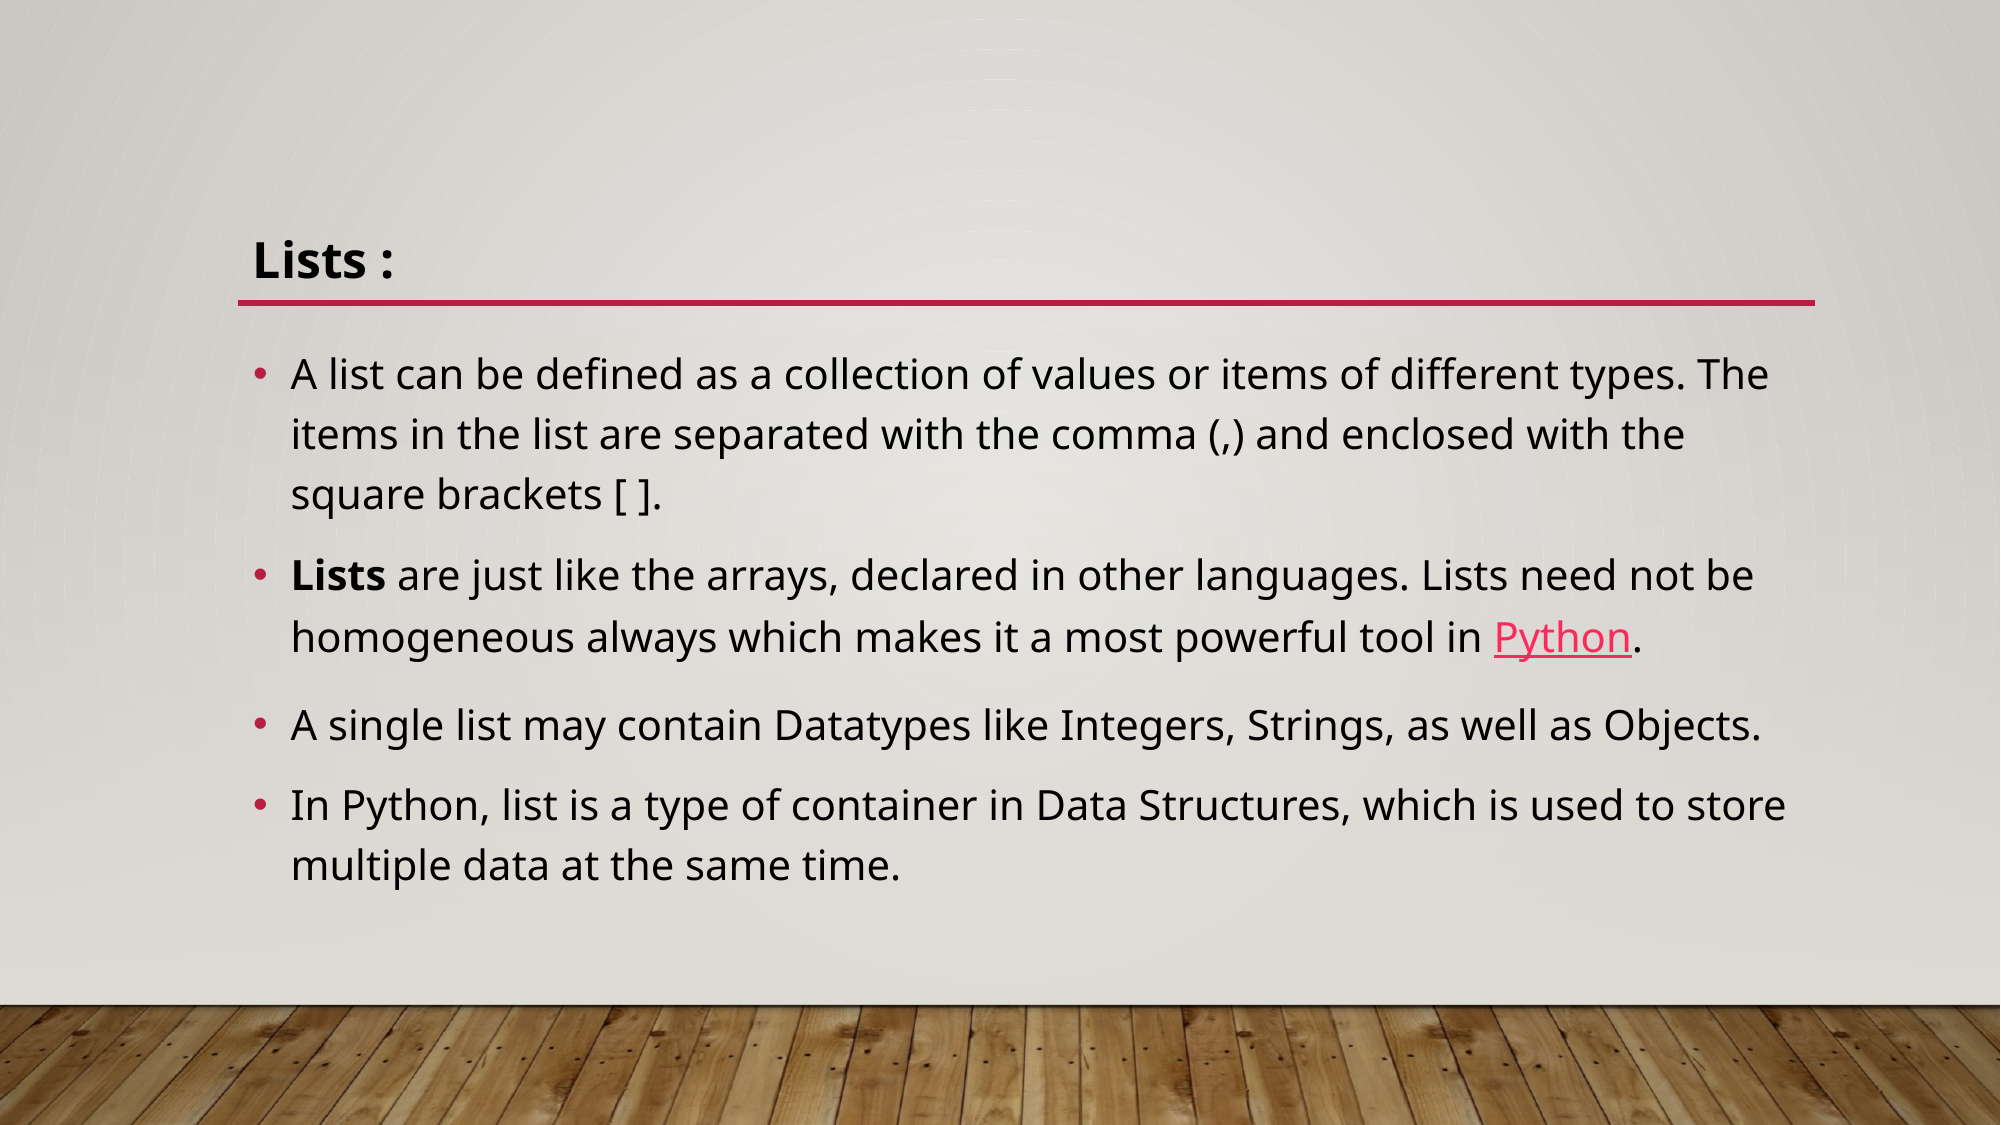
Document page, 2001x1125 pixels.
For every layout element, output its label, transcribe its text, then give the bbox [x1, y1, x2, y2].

picture [0, 1005, 2000, 1125]
list A list can be defined as a collection of values or items of different types. The items in the list are separated with the comma (,) and enclosed with the square brackets [ ]. Lists are just like the arrays, declared in other languages. Lists need not be homogeneous always which makes it a most powerful tool in Python. A single list may contain Datatypes like Integers, Strings, as well as Objects. In Python, list is a type of container in Data Structures, which is used to store multiple data at the same time. [238, 330, 1814, 897]
text_box Lists : [238, 220, 620, 296]
